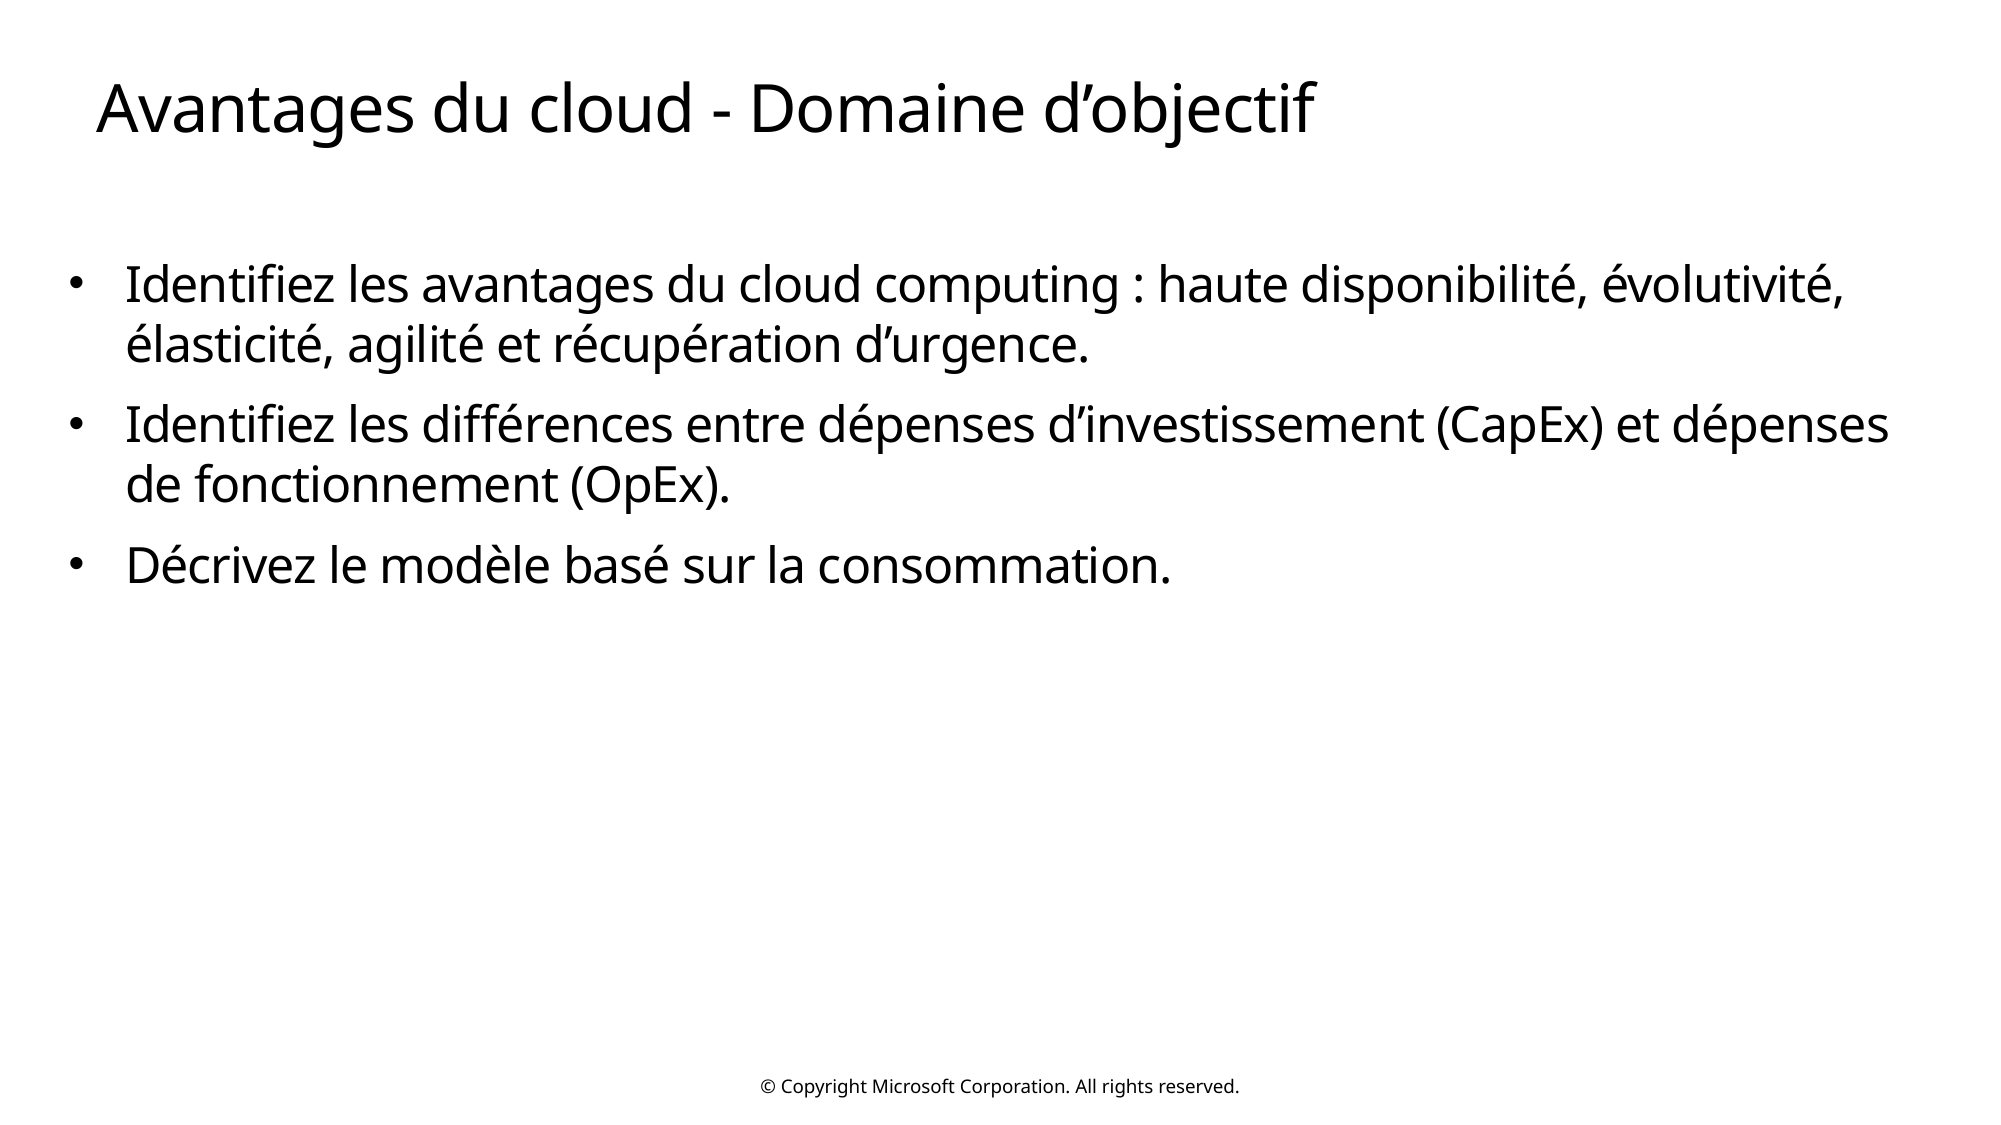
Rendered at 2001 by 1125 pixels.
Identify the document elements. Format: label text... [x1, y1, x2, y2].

title Avantages du cloud - Domaine d’objectif [96, 75, 1904, 166]
list Identifiez les avantages du cloud computing : haute disponibilité, évolutivité, élasticité, agilité et récupération d’urgence. Identifiez les différences entre dépenses d’investissement (CapEx) et dépenses de fonctionnement (OpEx). Décrivez le modèle basé sur la consommation. [68, 237, 1930, 906]
